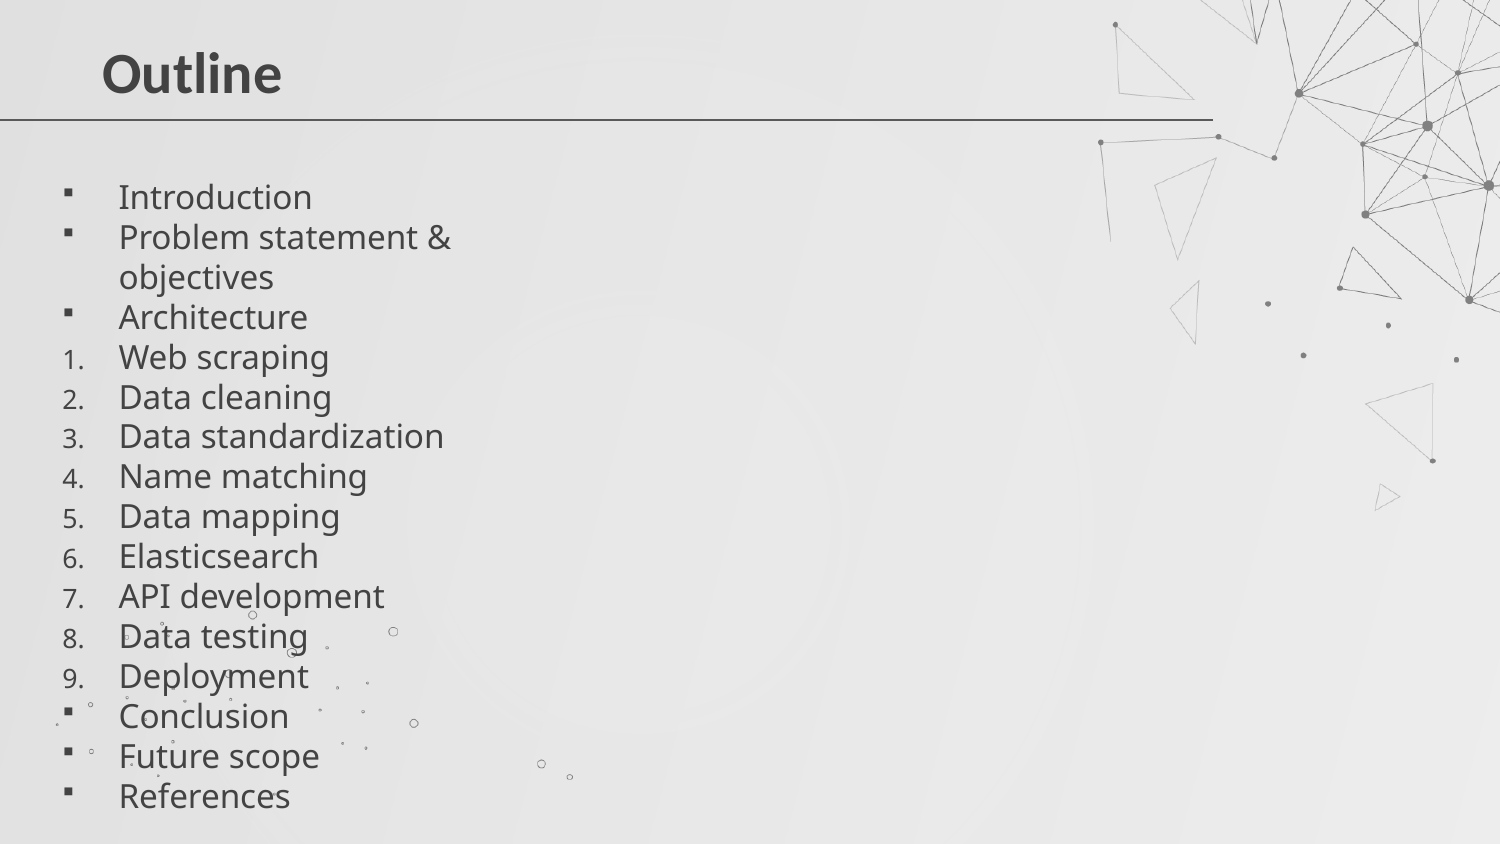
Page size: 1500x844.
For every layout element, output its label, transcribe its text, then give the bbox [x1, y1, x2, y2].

title Outline [0, 16, 385, 119]
text_box Introduction Problem statement & objectives Architecture Web scraping Data cleaning Data standardization Name matching Data mapping Elasticsearch API development Data testing Deployment Conclusion Future scope References [47, 161, 573, 799]
picture [0, 0, 1500, 844]
